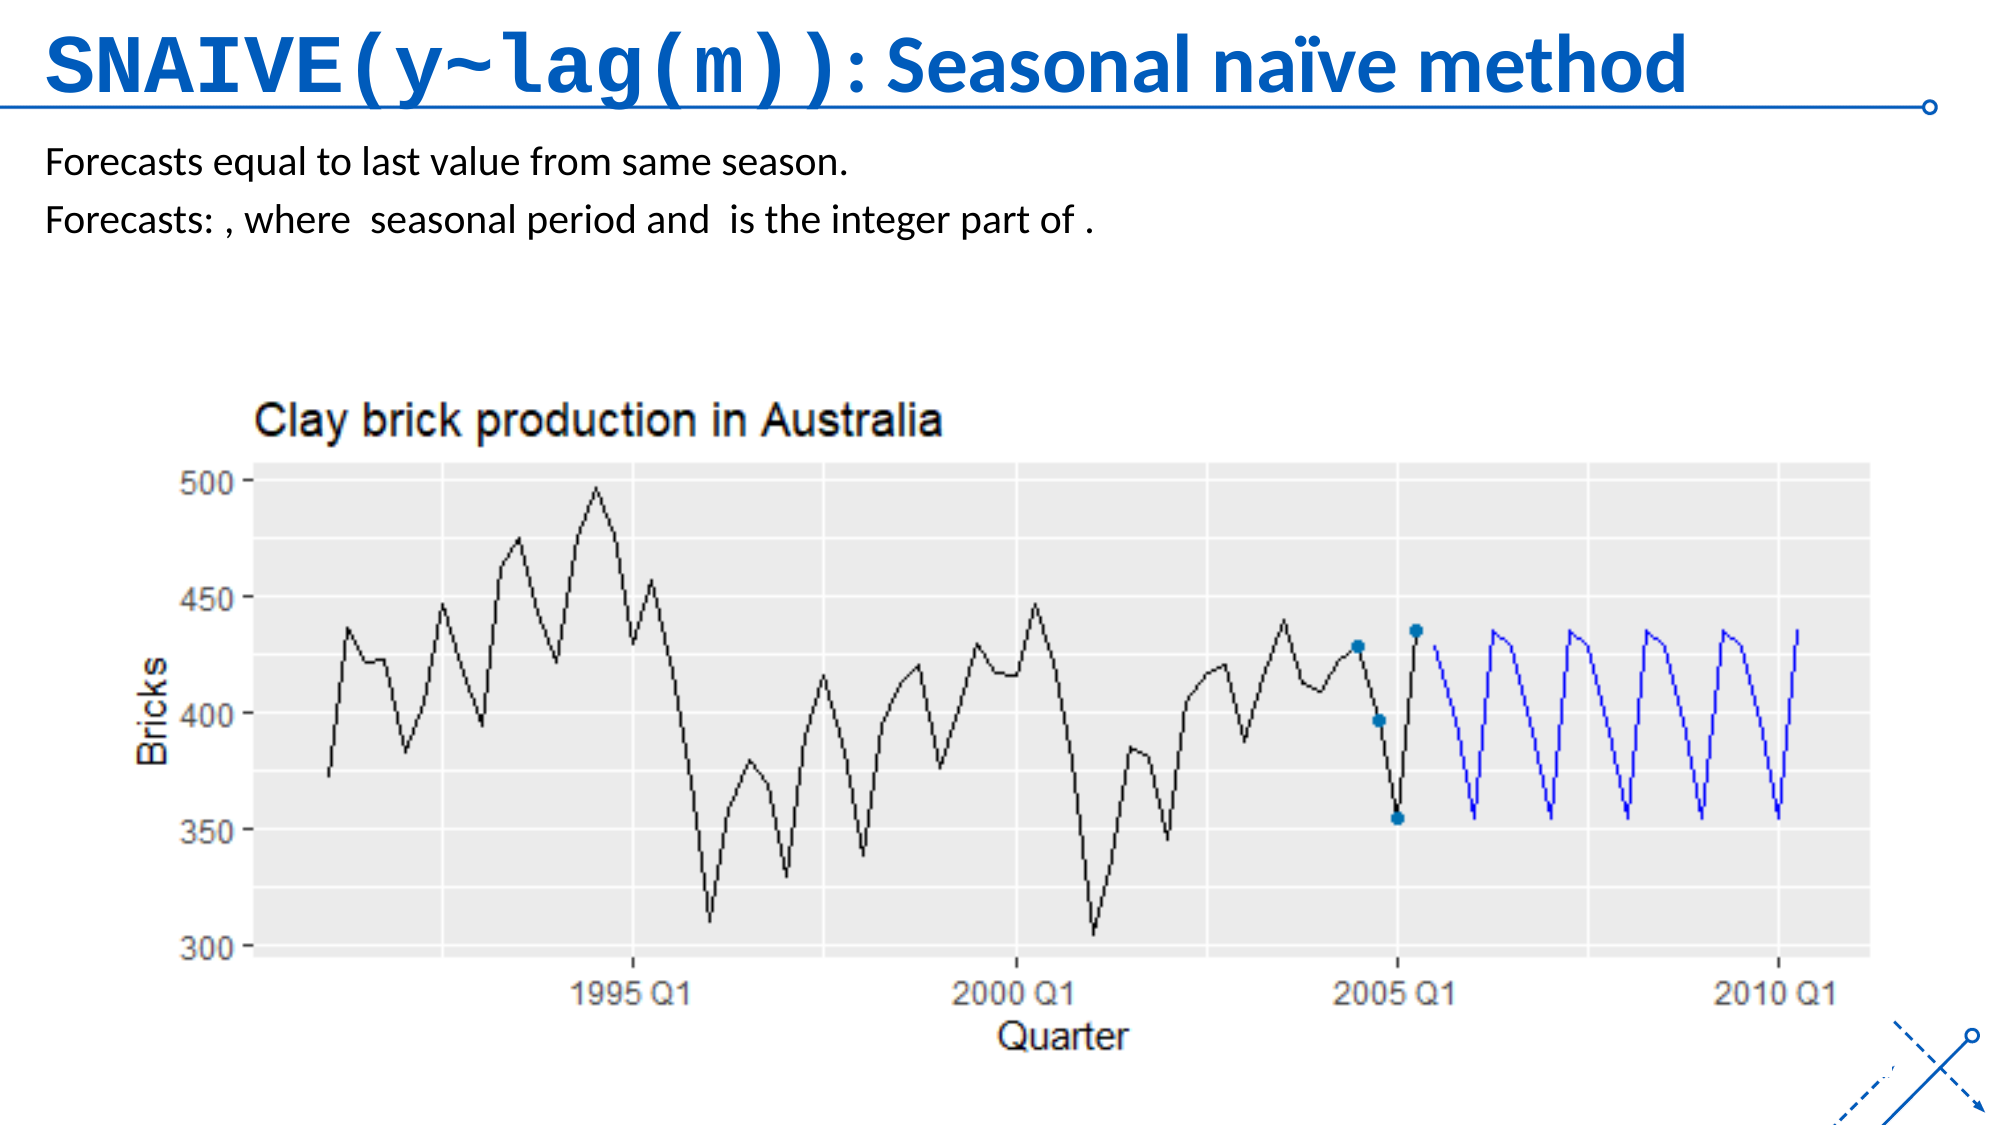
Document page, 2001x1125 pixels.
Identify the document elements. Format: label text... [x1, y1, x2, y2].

title SNAIVE(y~lag(m)): Seasonal naïve method [30, 9, 1931, 117]
picture [0, 0, 2001, 1125]
